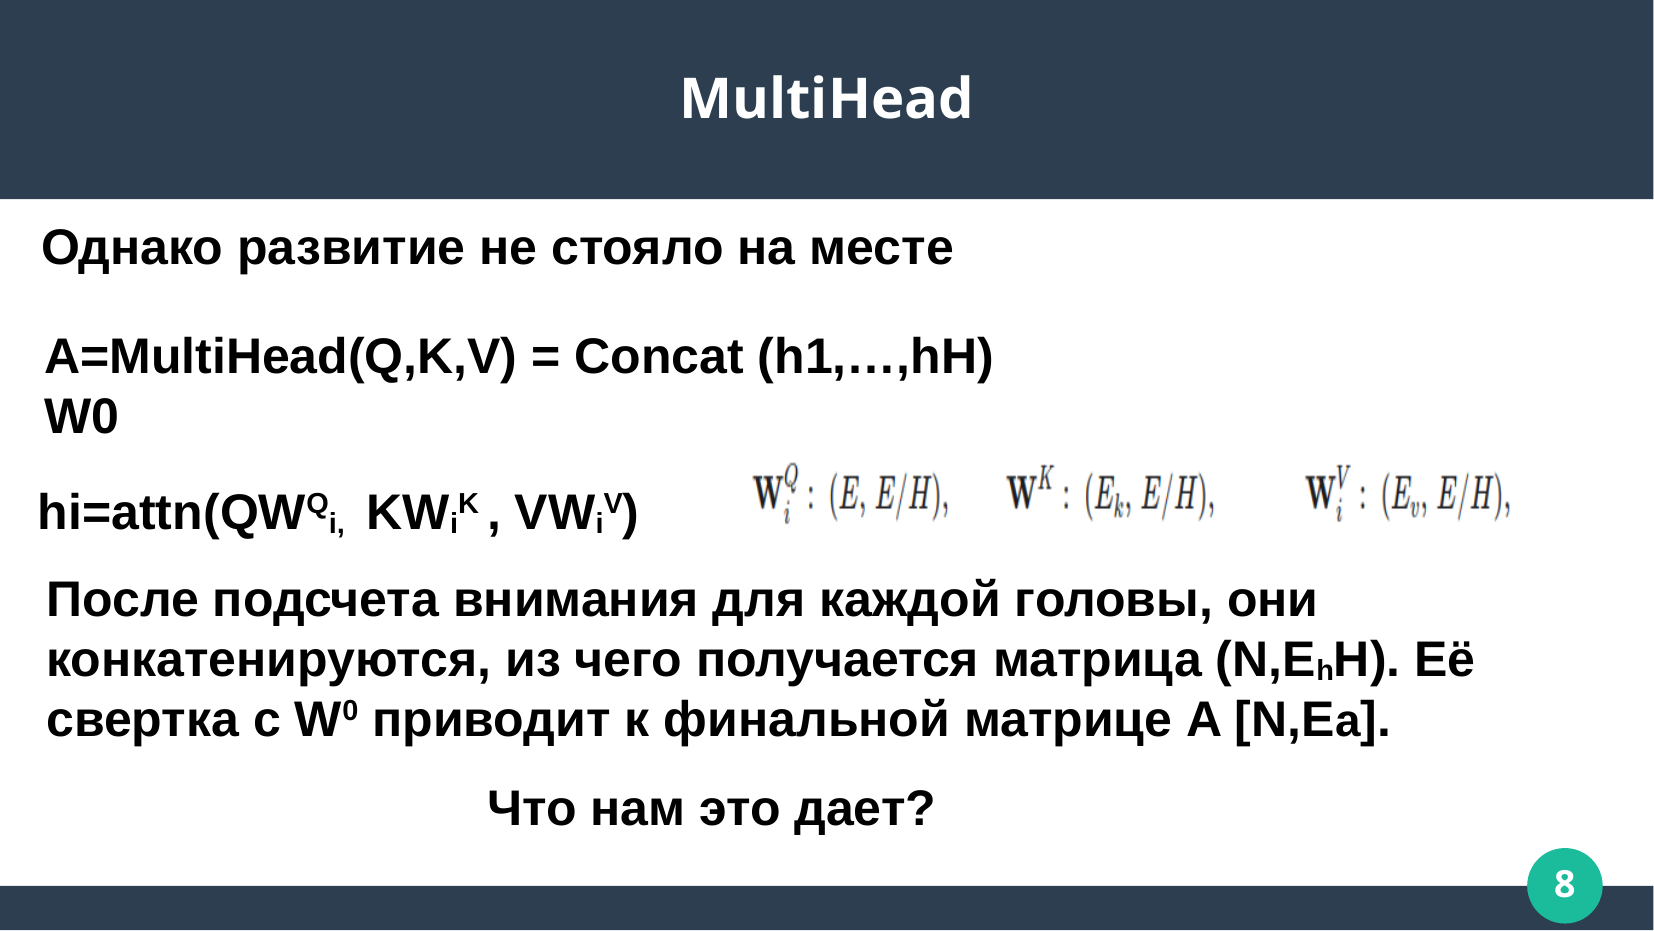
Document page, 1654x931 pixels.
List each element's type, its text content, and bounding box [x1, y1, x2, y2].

text_box A=MultiHead(Q,K,V) = Concat (h1,…,hH) W0 [29, 316, 1034, 443]
list Однако развитие не стояло на месте [0, 214, 1152, 384]
title MultiHead [59, 37, 1595, 155]
text_box Что нам это дает? [472, 767, 1536, 886]
picture [738, 442, 1565, 561]
text_box После подсчета внимания для каждой головы, они конкатенируются, из чего получается матрица (N,EhH). Её свертка с W0 приводит к финальной матрице A [N,Ea]. [31, 559, 1565, 798]
text_box hi=attn(QWQi, KWiK , VWiV) [23, 472, 738, 691]
